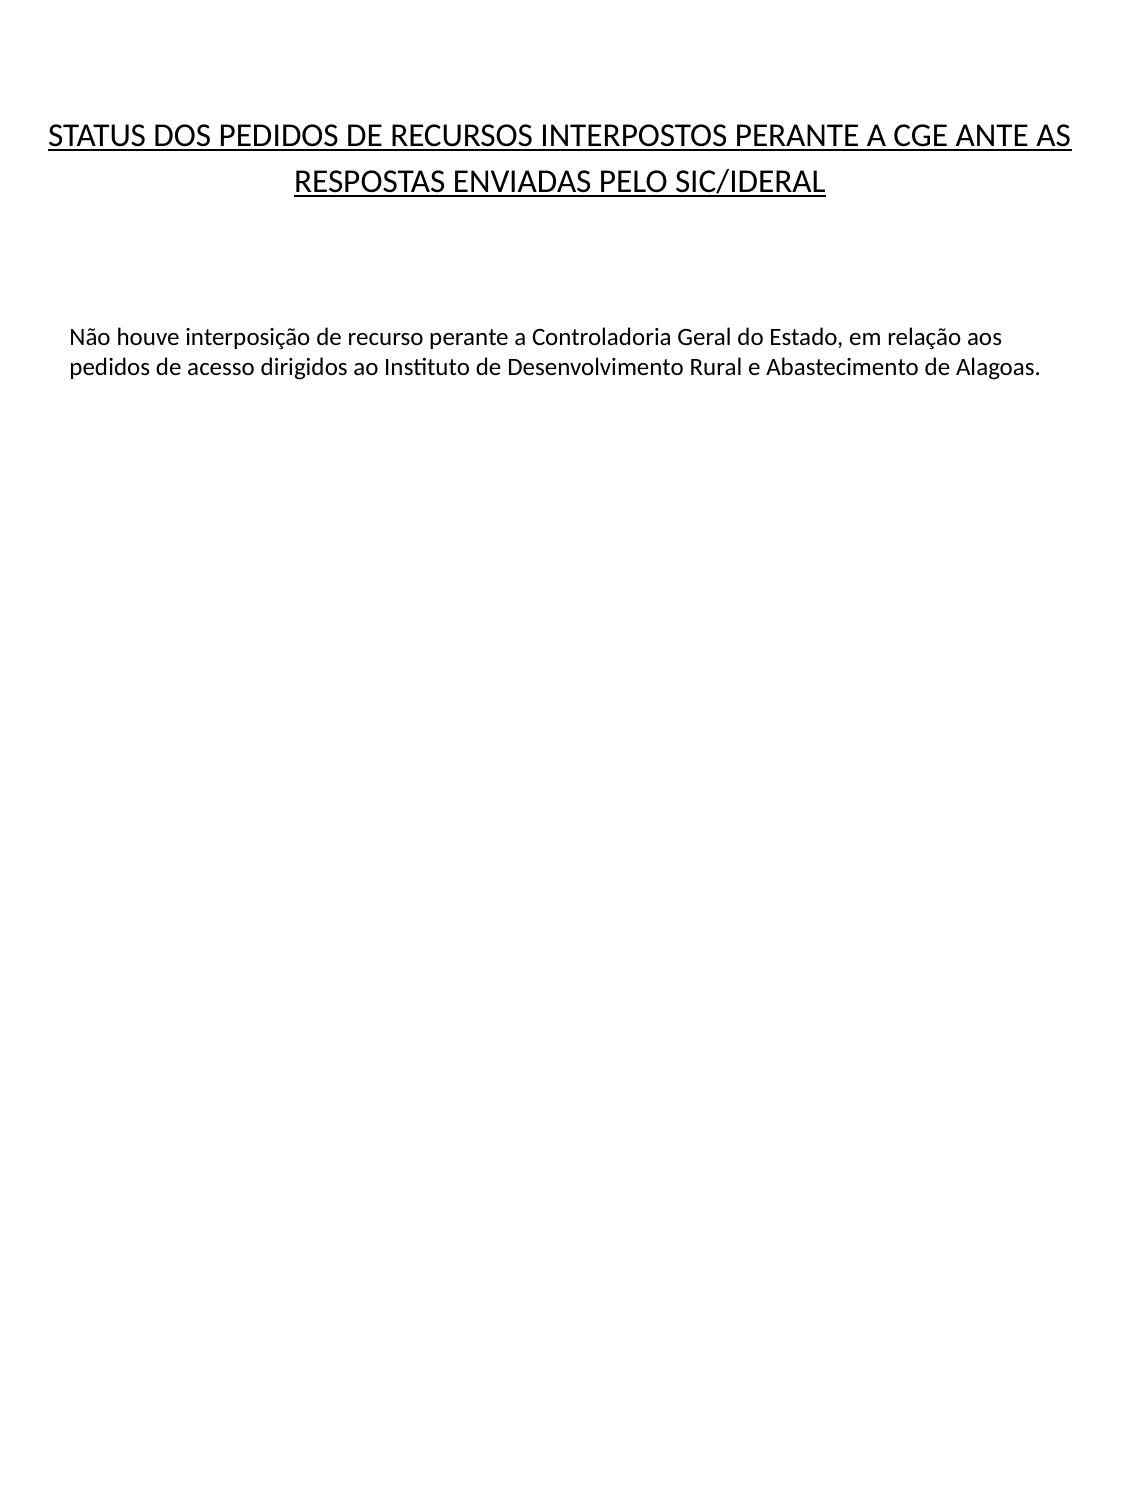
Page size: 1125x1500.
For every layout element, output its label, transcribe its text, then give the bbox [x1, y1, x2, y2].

text_box STATUS DOS PEDIDOS DE RECURSOS INTERPOSTOS PERANTE A CGE ANTE AS RESPOSTAS ENVIADAS PELO SIC/IDERAL [19, 100, 1102, 207]
text_box Não houve interposição de recurso perante a Controladoria Geral do Estado, em relação aos pedidos de acesso dirigidos ao Instituto de Desenvolvimento Rural e Abastecimento de Alagoas. [54, 312, 1083, 388]
